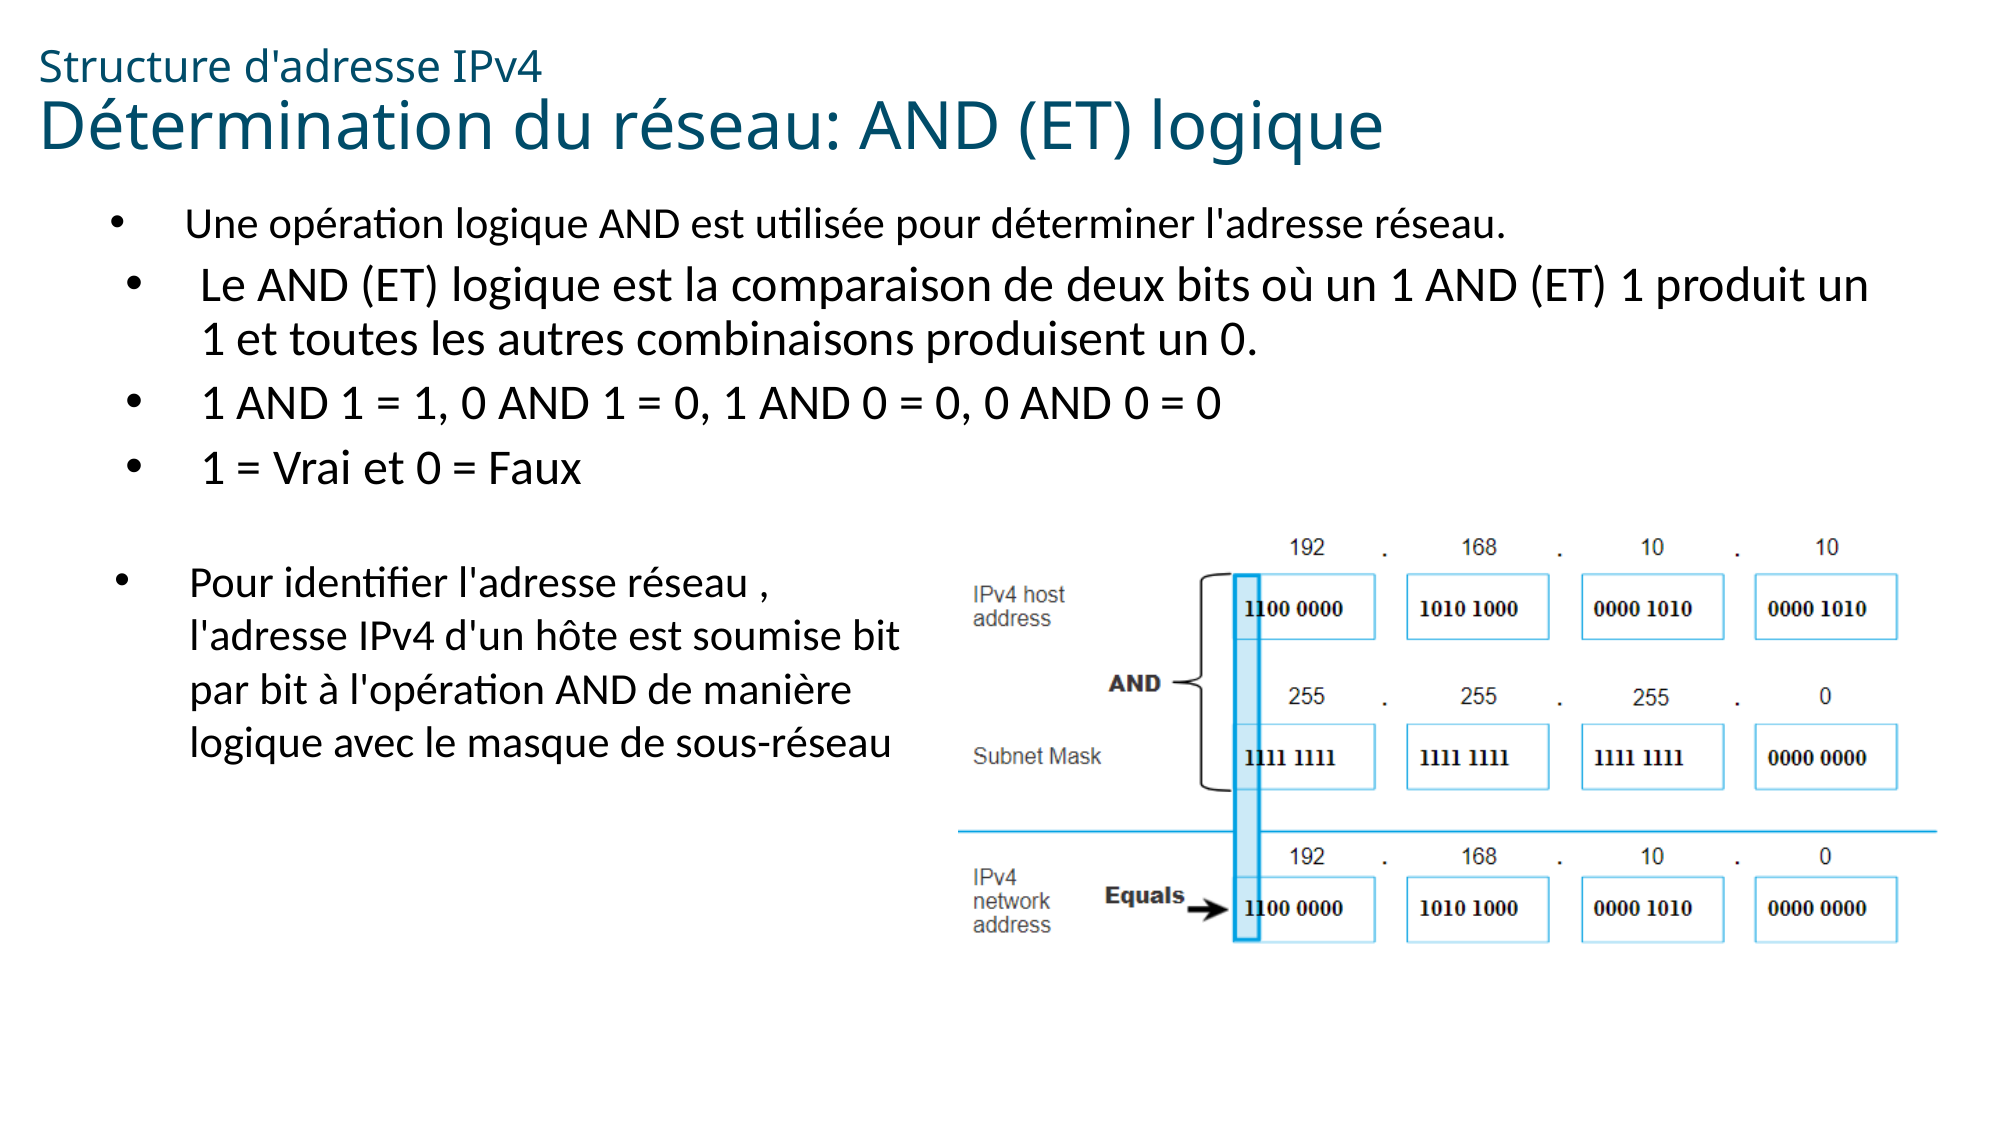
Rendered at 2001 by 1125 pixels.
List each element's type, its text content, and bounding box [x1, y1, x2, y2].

list Une opération logique AND est utilisée pour déterminer l'adresse réseau. Le AND (ET) logique est la comparaison de deux bits où un 1 AND (ET) 1 produit un 1 et toutes les autres combinaisons produisent un 0. 1 AND 1 = 1, 0 AND 1 = 0, 1 AND 0 = 0, 0 AND 0 = 0 1 = Vrai et 0 = Faux [94, 187, 1906, 520]
picture [958, 519, 1950, 955]
text_box Pour identifier l'adresse réseau , l'adresse IPv4 d'un hôte est soumise bit par bit à l'opération AND de manière logique avec le masque de sous-réseau [94, 543, 937, 978]
title Structure d'adresse IPv4 Détermination du réseau: AND (ET) logique [23, 24, 1850, 185]
